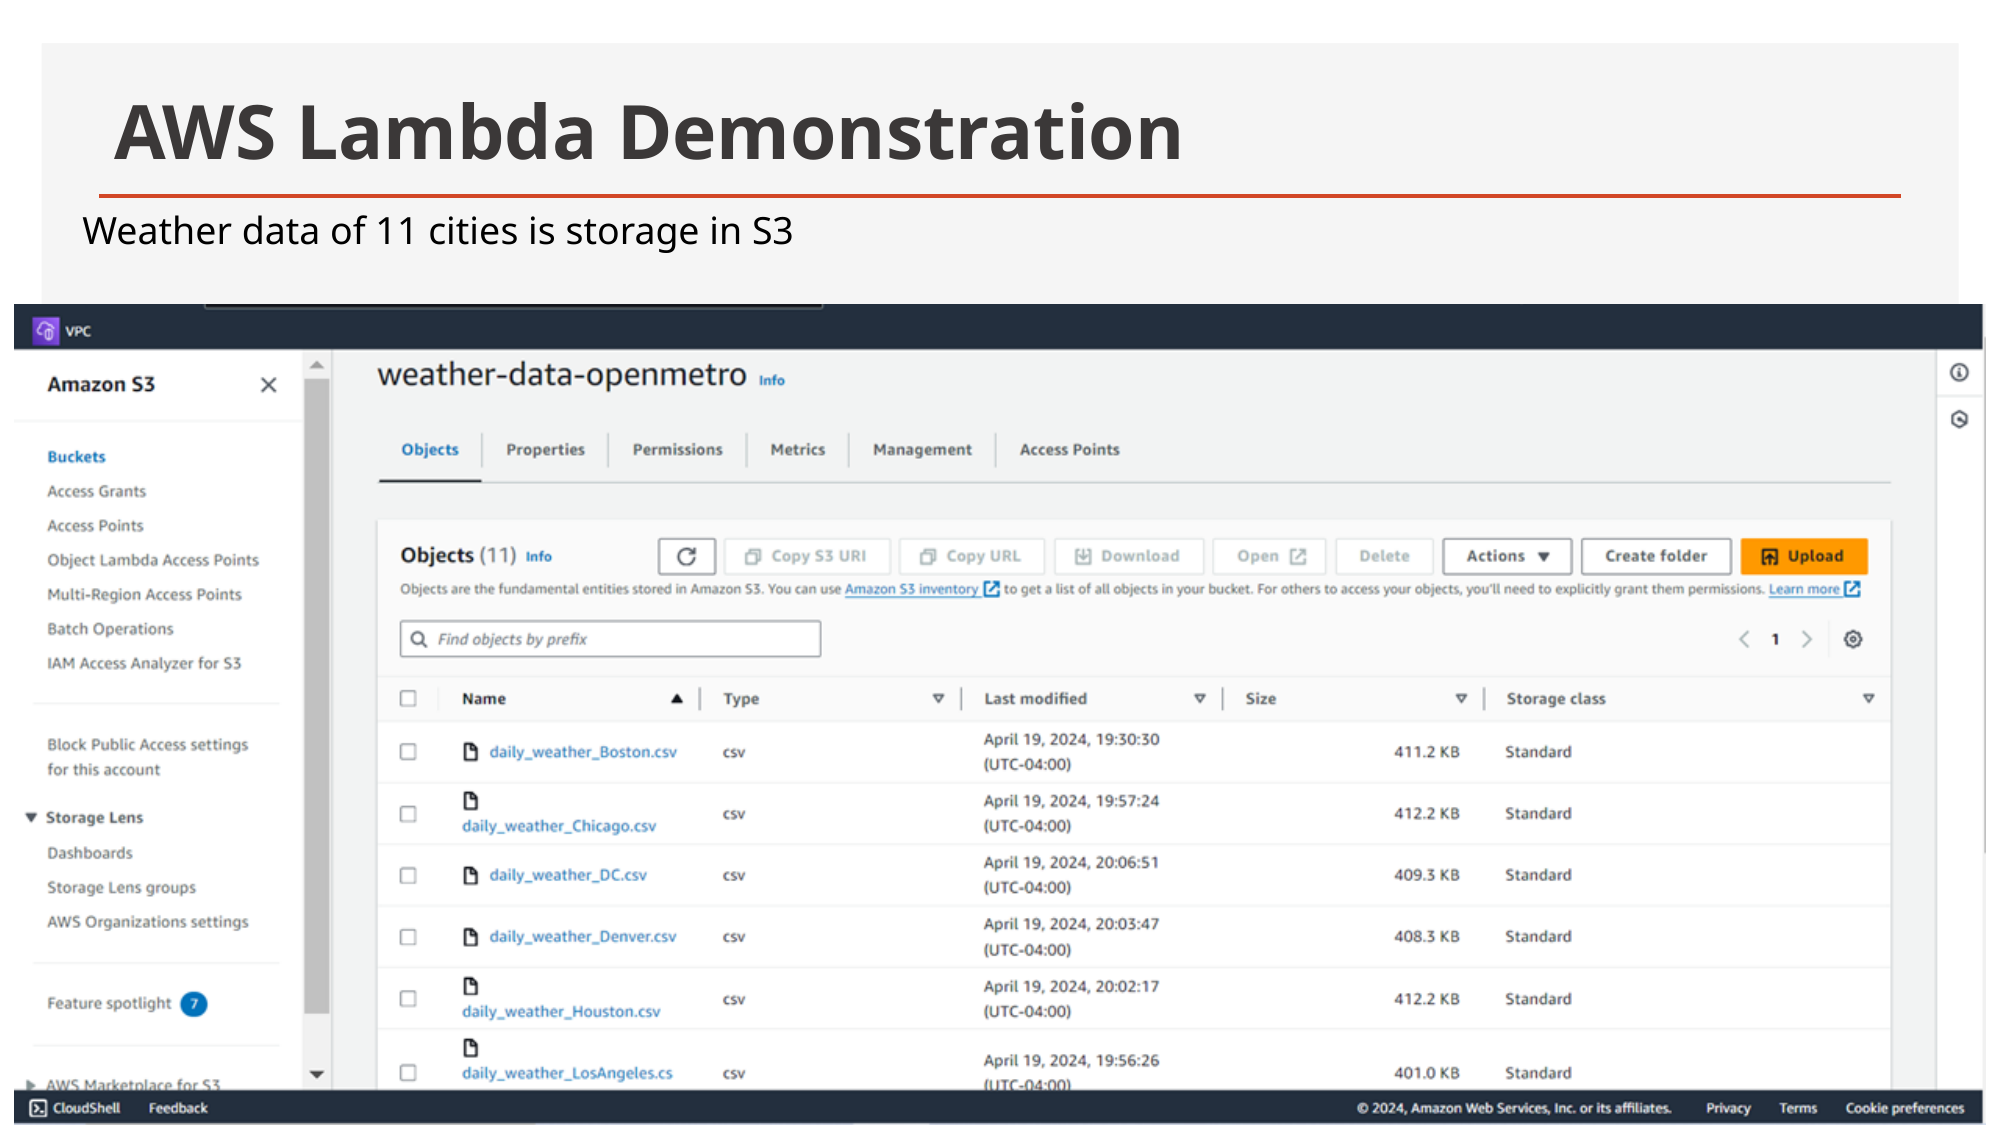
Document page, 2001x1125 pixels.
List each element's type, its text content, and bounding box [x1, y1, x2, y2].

title AWS Lambda Demonstration [99, 73, 1901, 197]
picture [13, 304, 1986, 1125]
text_box Weather data of 11 cities is storage in S3 [67, 199, 1942, 260]
